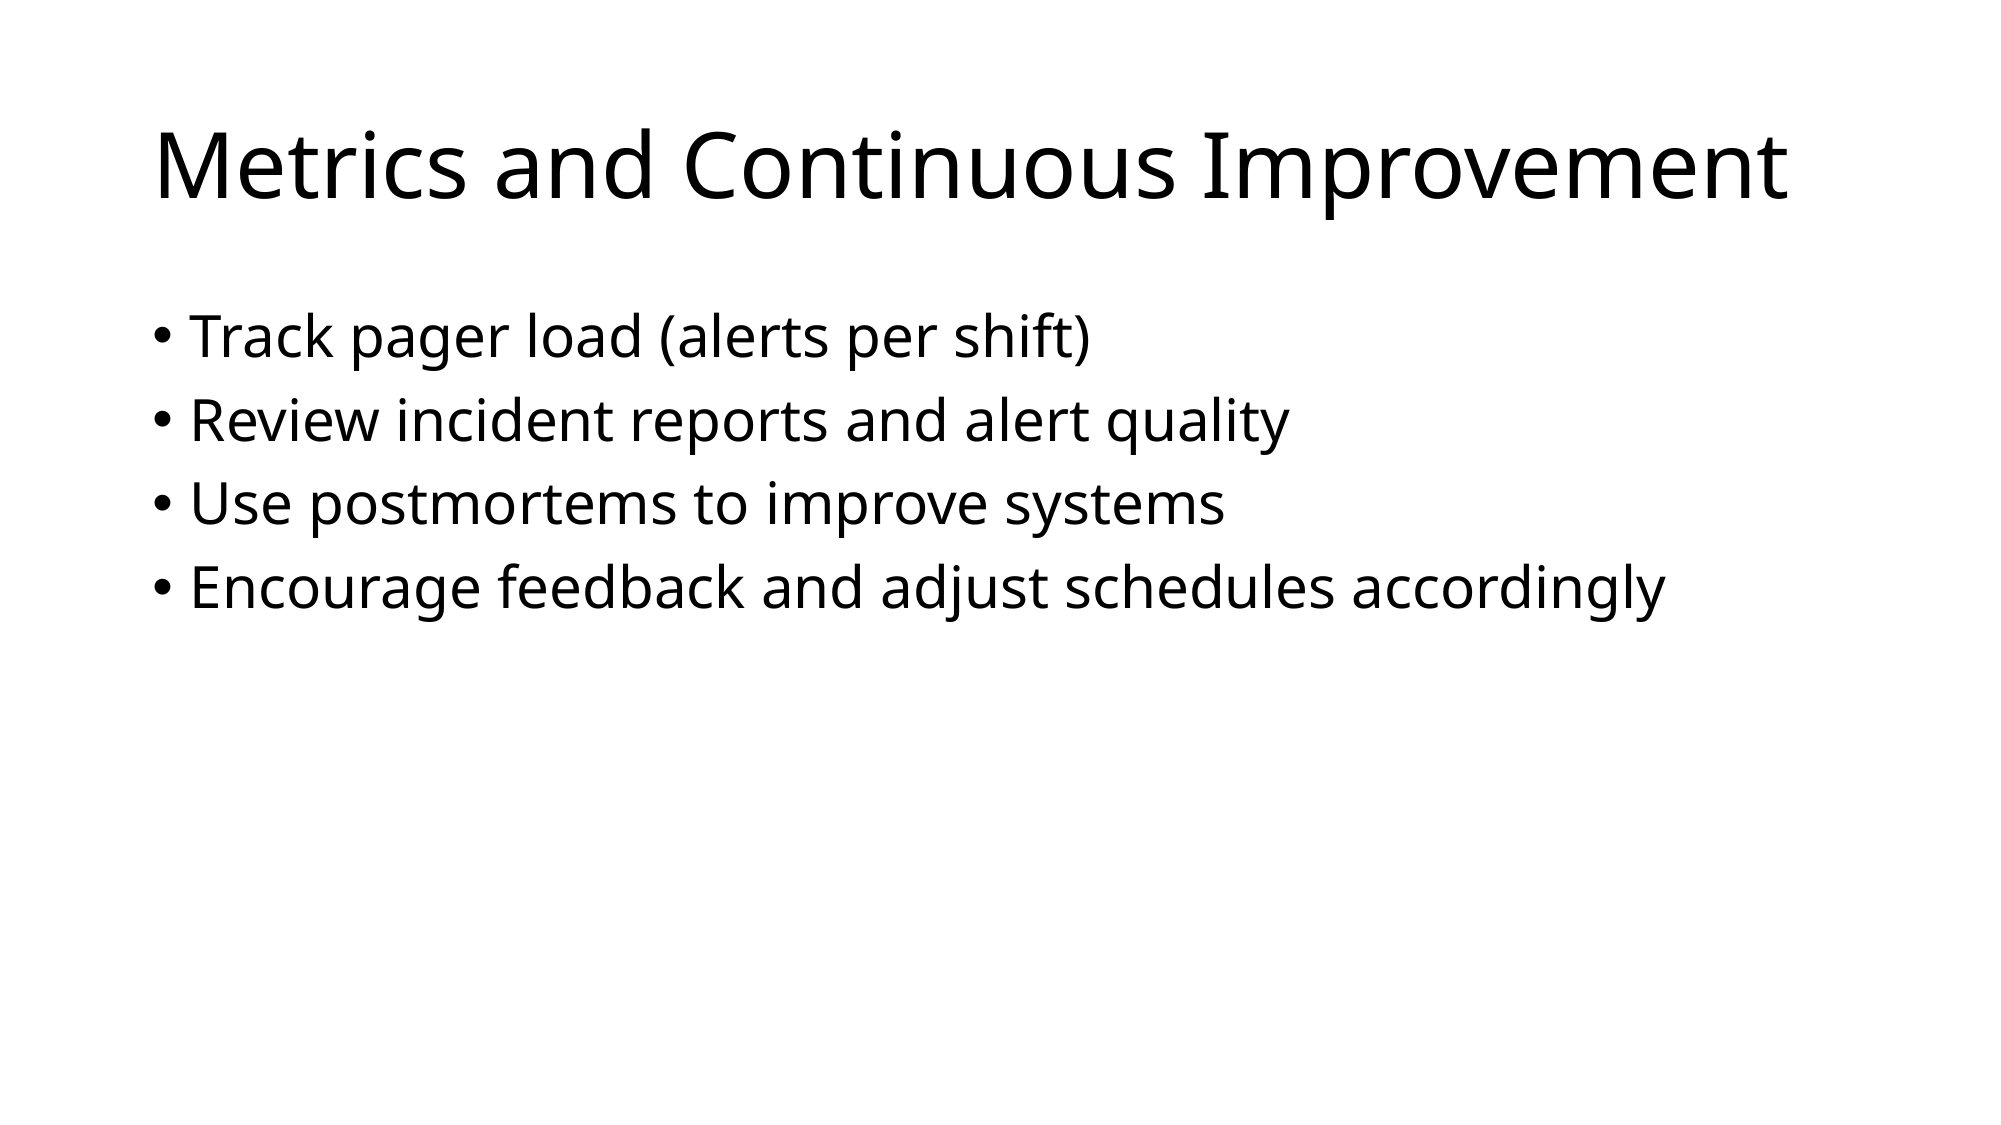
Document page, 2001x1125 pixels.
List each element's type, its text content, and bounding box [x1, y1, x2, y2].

list Track pager load (alerts per shift) Review incident reports and alert quality Use postmortems to improve systems Encourage feedback and adjust schedules accordingly [137, 299, 1863, 1014]
title Metrics and Continuous Improvement [137, 59, 1863, 278]
